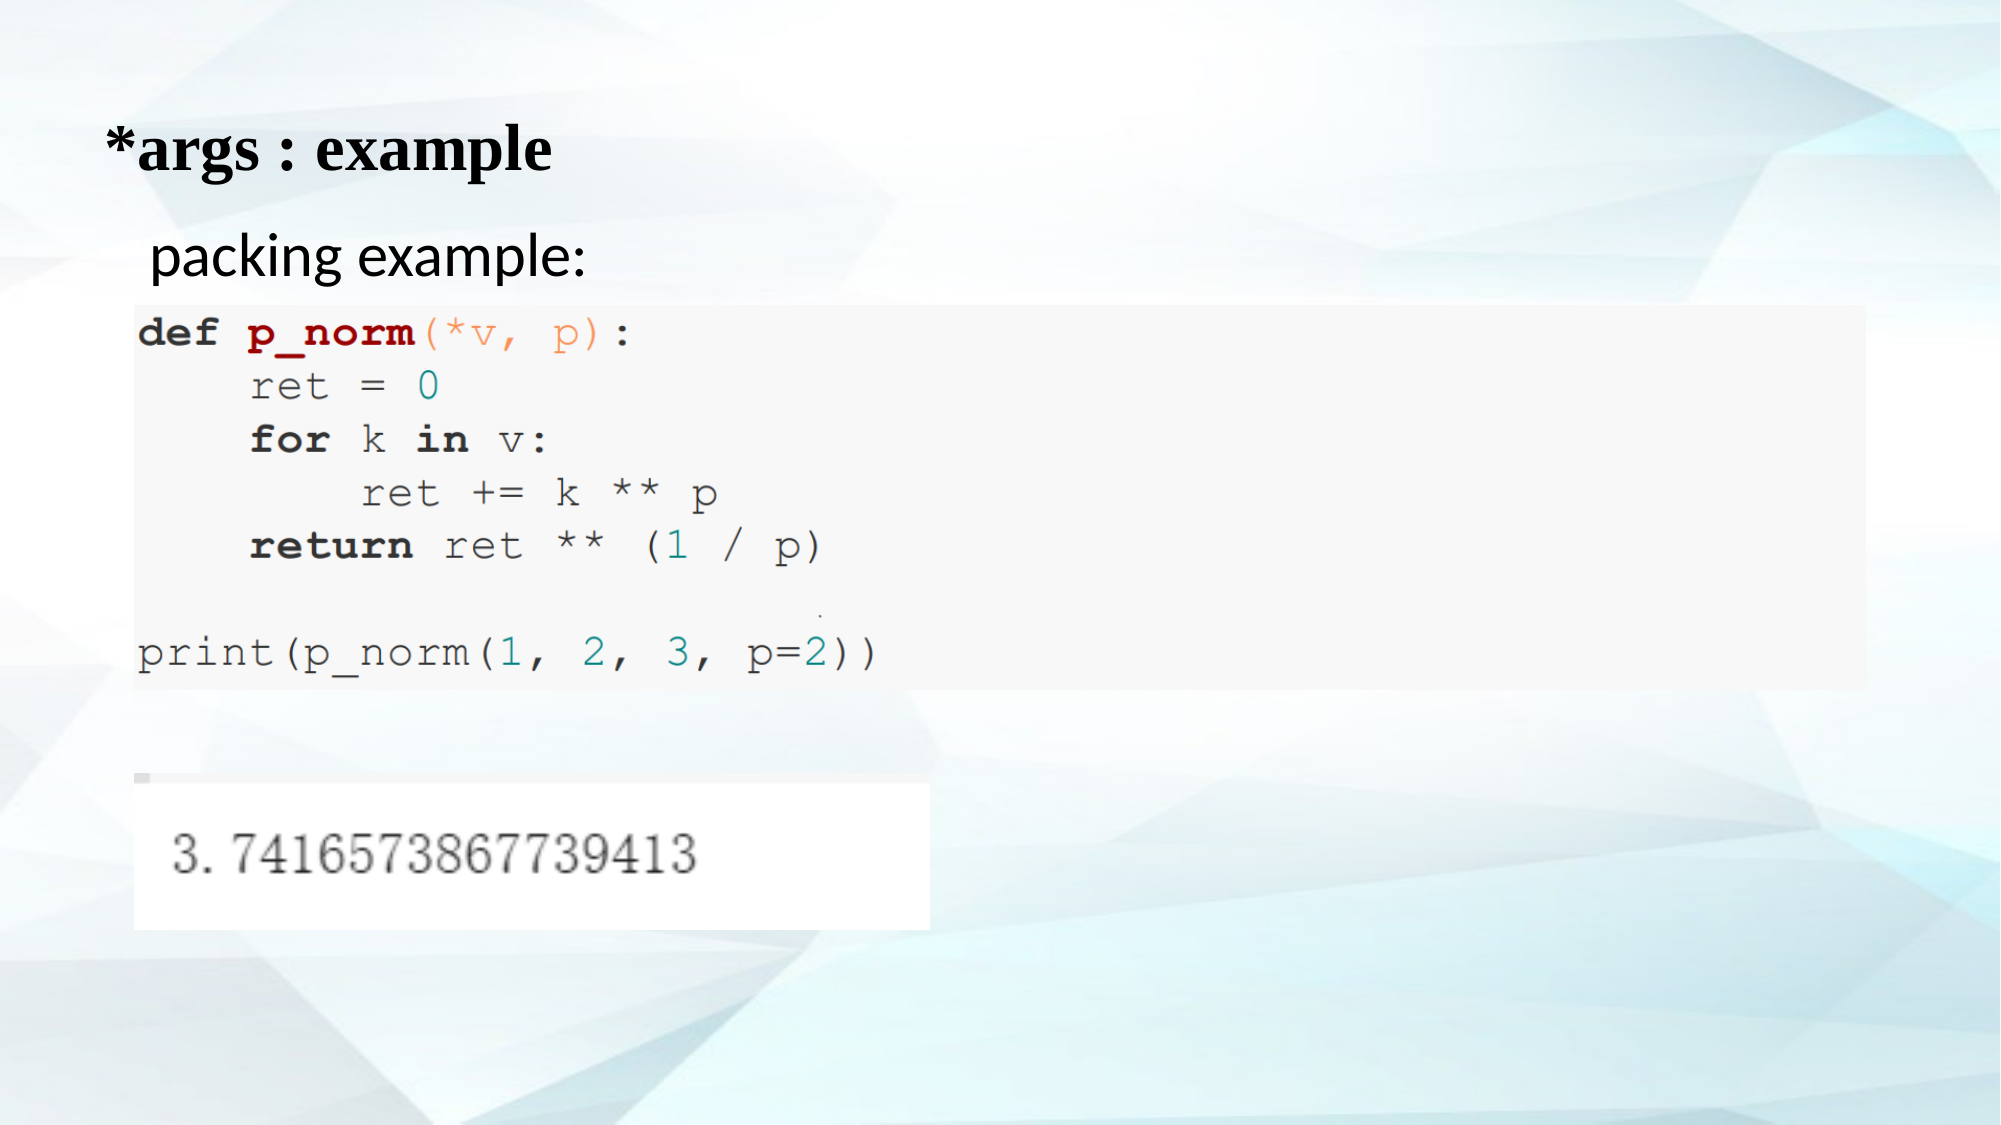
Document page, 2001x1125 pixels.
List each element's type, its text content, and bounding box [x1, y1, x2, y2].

text_box packing example: [134, 199, 771, 305]
picture [0, 0, 2001, 1125]
title *args : example [89, 75, 1815, 222]
